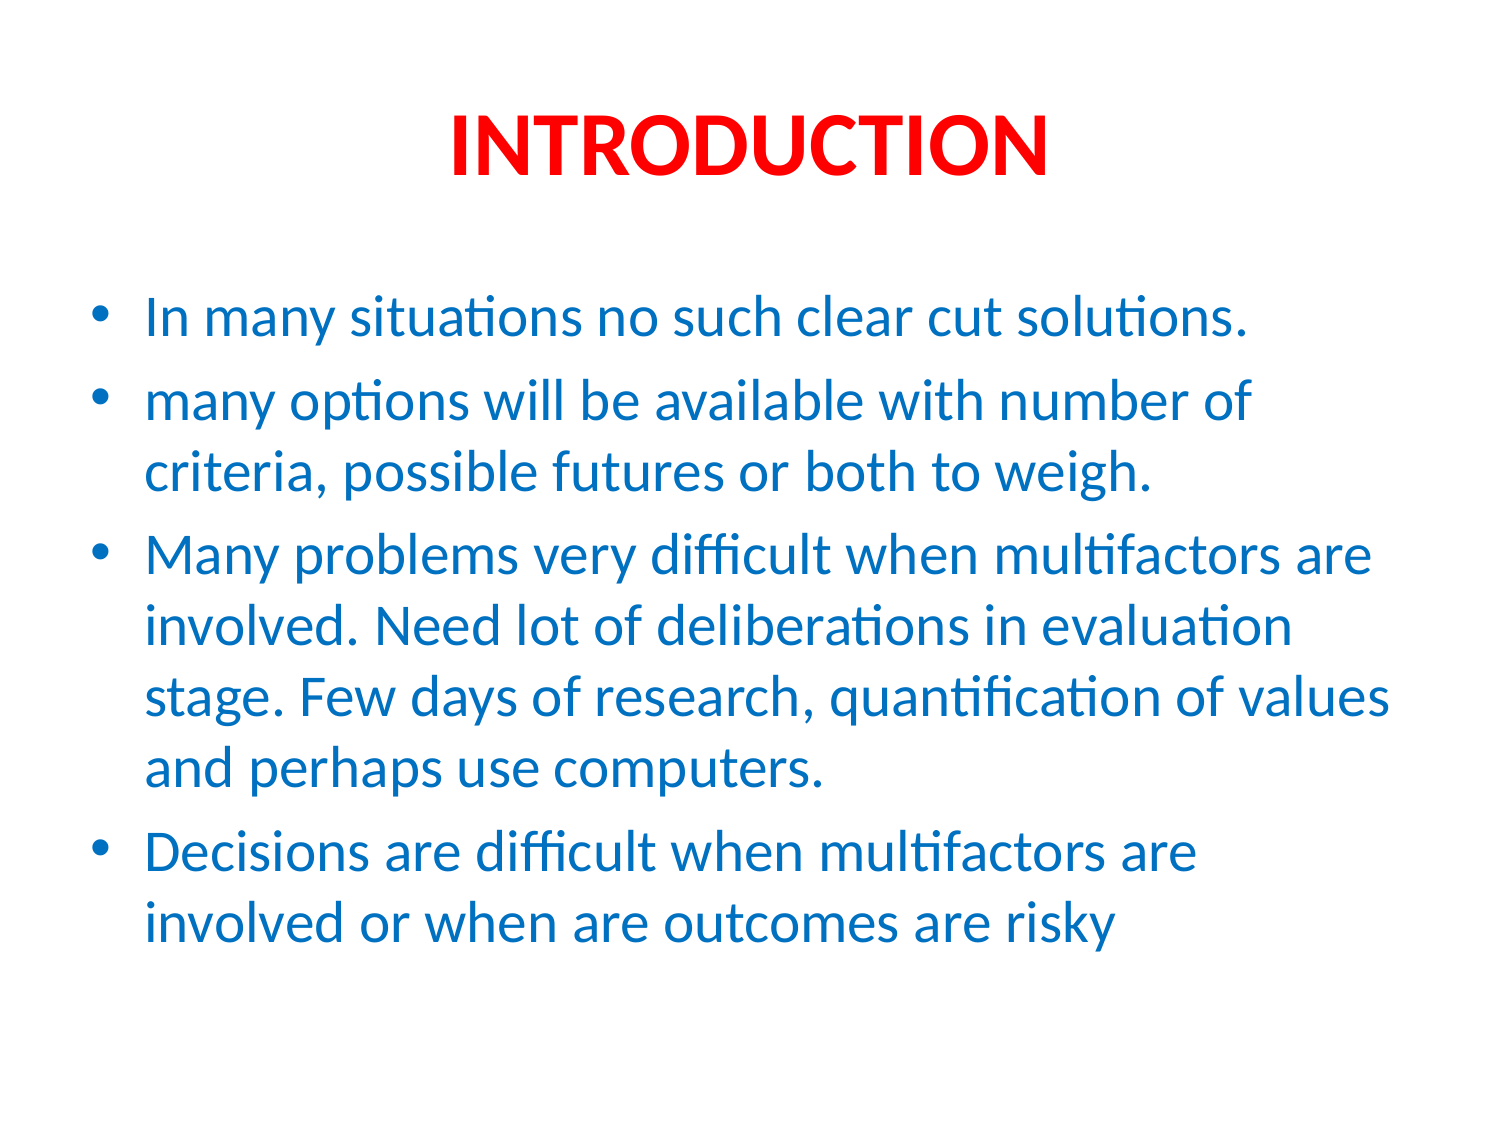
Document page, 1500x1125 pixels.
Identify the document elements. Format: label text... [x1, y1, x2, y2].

title INTRODUCTION [75, 45, 1425, 233]
list In many situations no such clear cut solutions. many options will be available with number of criteria, possible futures or both to weigh. Many problems very difficult when multifactors are involved. Need lot of deliberations in evaluation stage. Few days of research, quantification of values and perhaps use computers. Decisions are difficult when multifactors are involved or when are outcomes are risky [75, 270, 1425, 1013]
